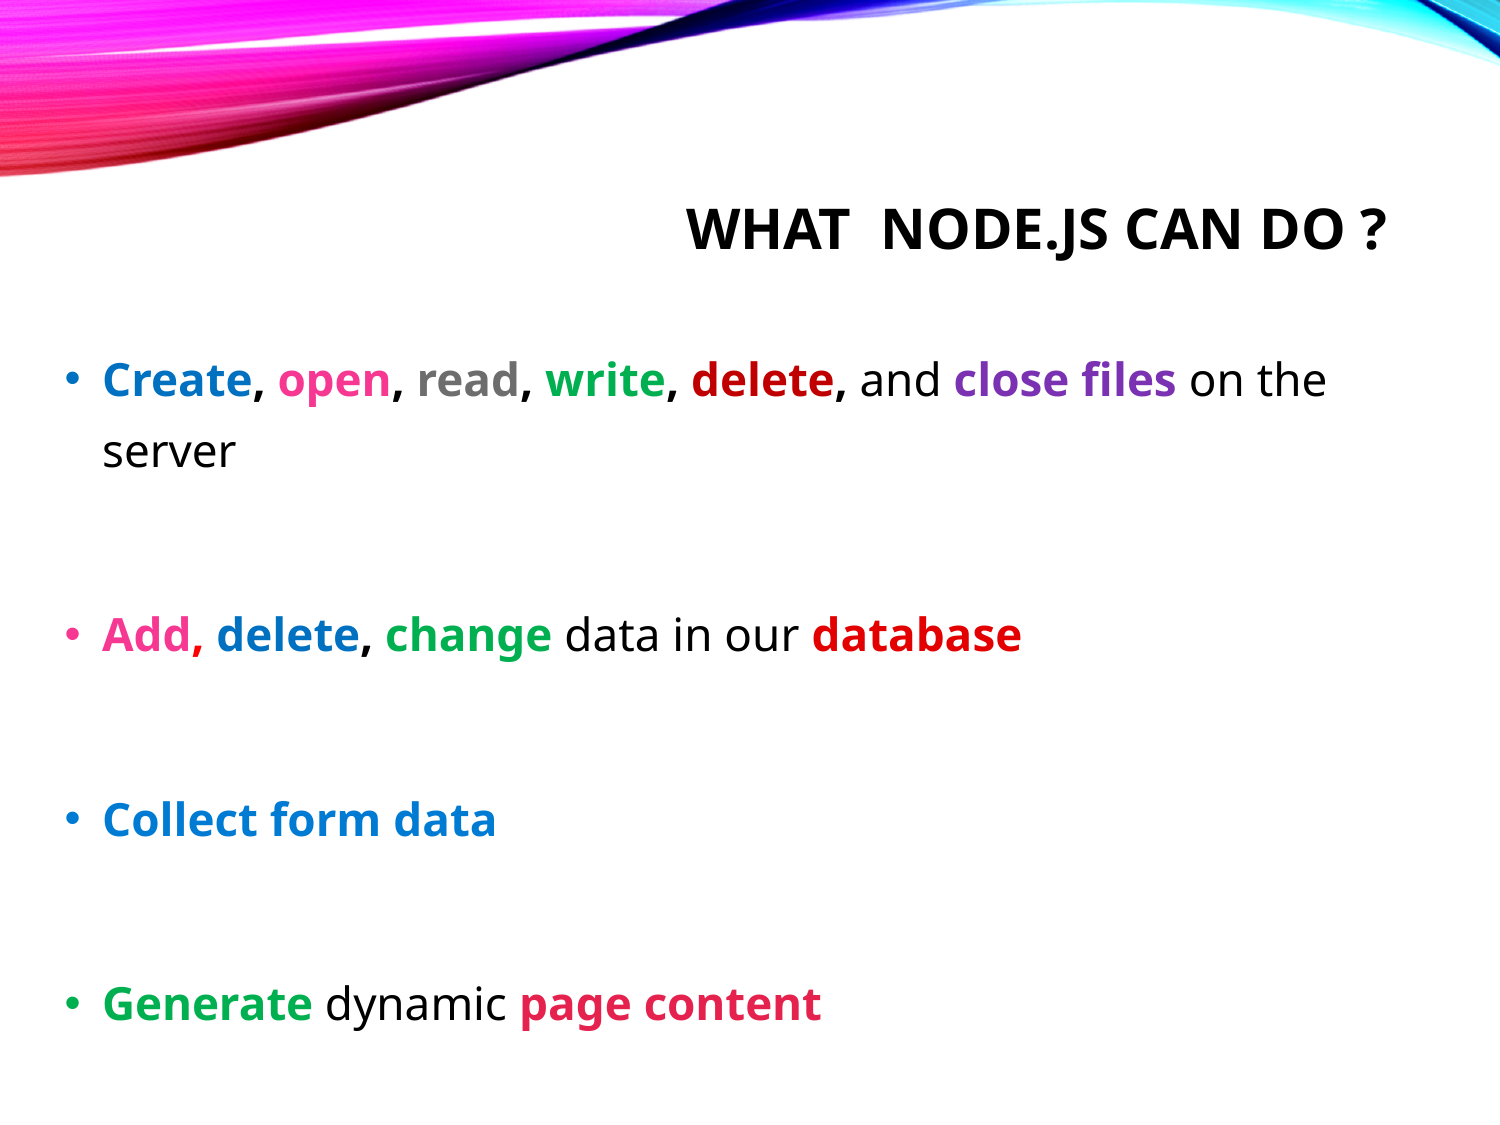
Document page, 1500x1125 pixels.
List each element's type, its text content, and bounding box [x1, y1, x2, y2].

title What node.js can do ? [356, 125, 1403, 338]
list Create, open, read, write, delete, and close files on the server Add, delete, change data in our database Collect form data Generate dynamic page content [49, 250, 1445, 1071]
picture [0, 0, 1500, 178]
